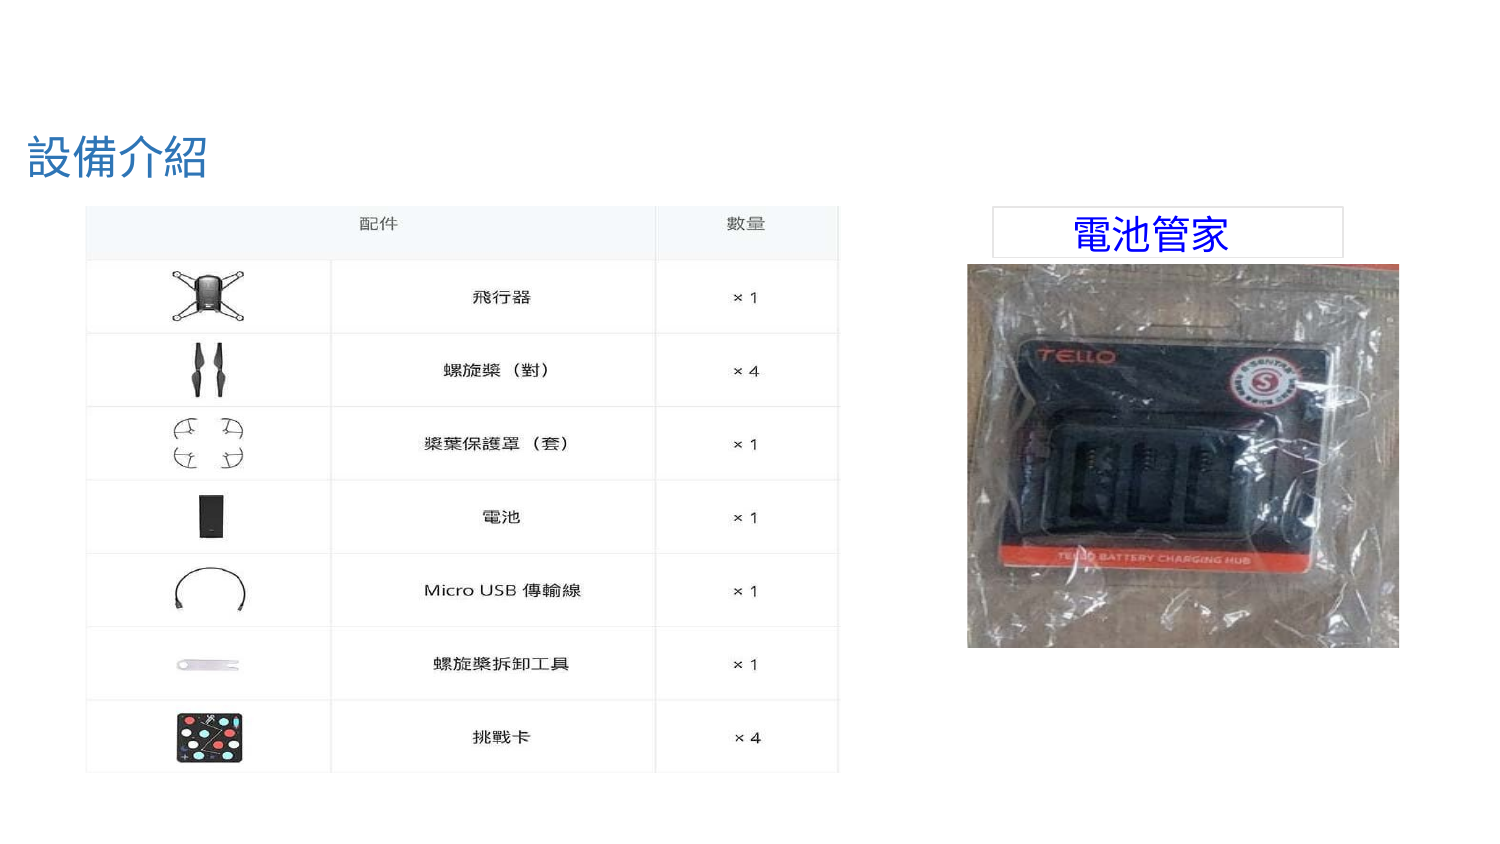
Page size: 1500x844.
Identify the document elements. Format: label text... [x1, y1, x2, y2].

text_box 設備介紹 [24, 126, 228, 184]
text_box [85, 206, 841, 773]
text_box 電池管家 [992, 206, 1343, 258]
text_box [967, 264, 1400, 648]
